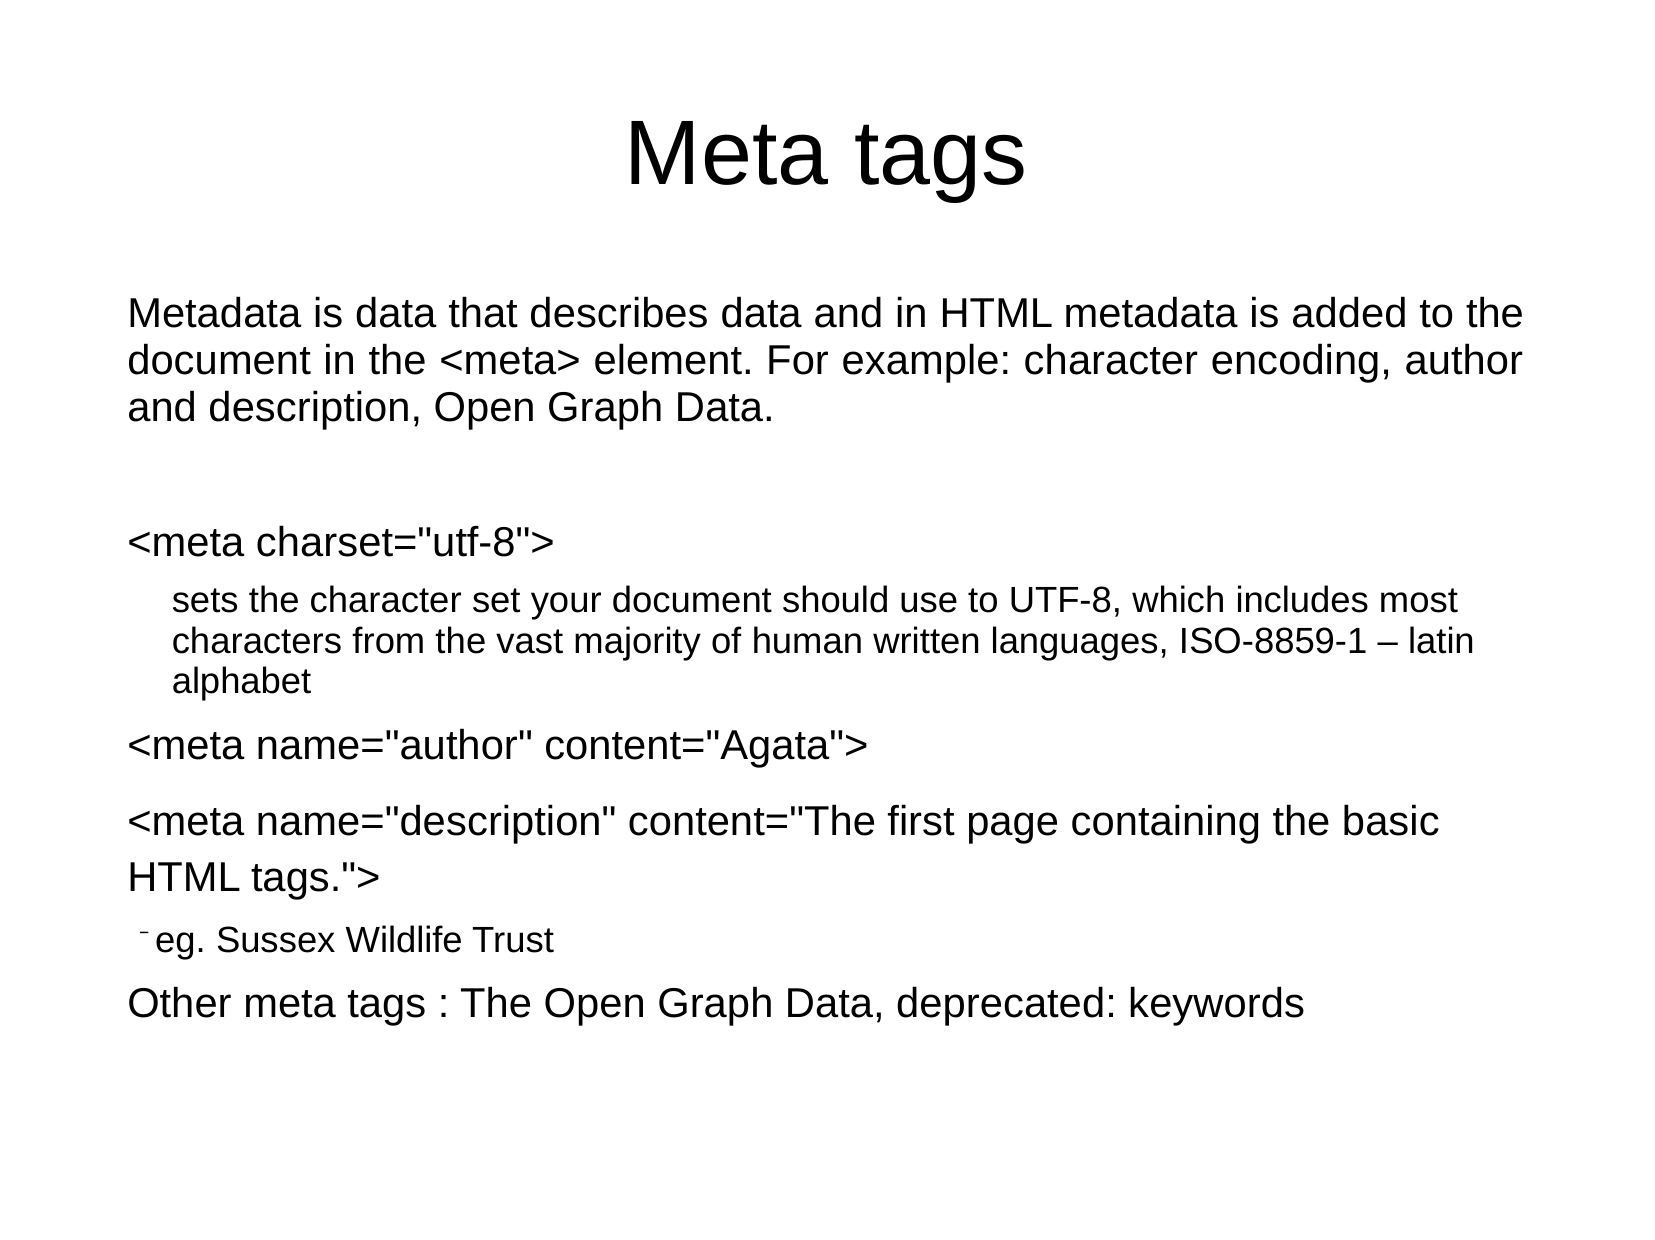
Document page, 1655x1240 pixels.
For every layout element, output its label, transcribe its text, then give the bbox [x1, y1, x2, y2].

title Meta tags [622, 91, 1030, 206]
text_box Metadata is data that describes data and in HTML metadata is added to the document in the <meta> element. For example: character encoding, author and description, Open Graph Data. <meta charset="utf-8"> sets the character set your document should use to UTF-8, which includes most characters from the vast majority of human written languages, ISO-8859-1 – latin alphabet <meta name="author" content="Agata"> <meta name="description" content="The first page containing the basic HTML tags."> – eg. Sussex Wildlife Trust Other meta tags : The Open Graph Data, deprecated: keywords [118, 284, 1540, 1004]
